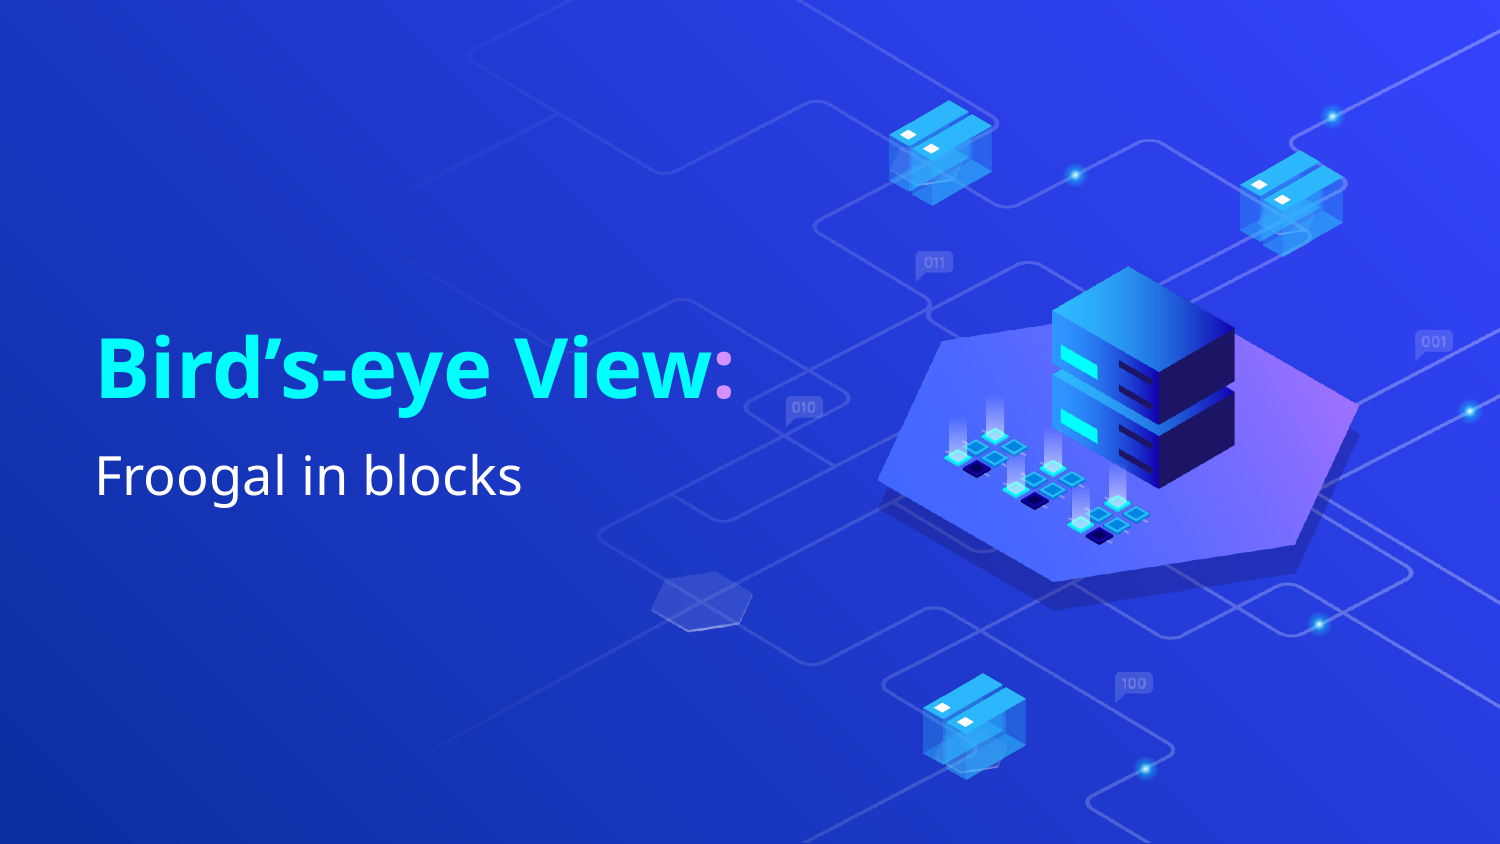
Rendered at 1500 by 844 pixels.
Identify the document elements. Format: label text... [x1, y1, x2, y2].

title Bird’s-eye View: [94, 225, 794, 416]
picture [0, 0, 1500, 844]
subtitle Froogal in blocks [94, 431, 845, 590]
